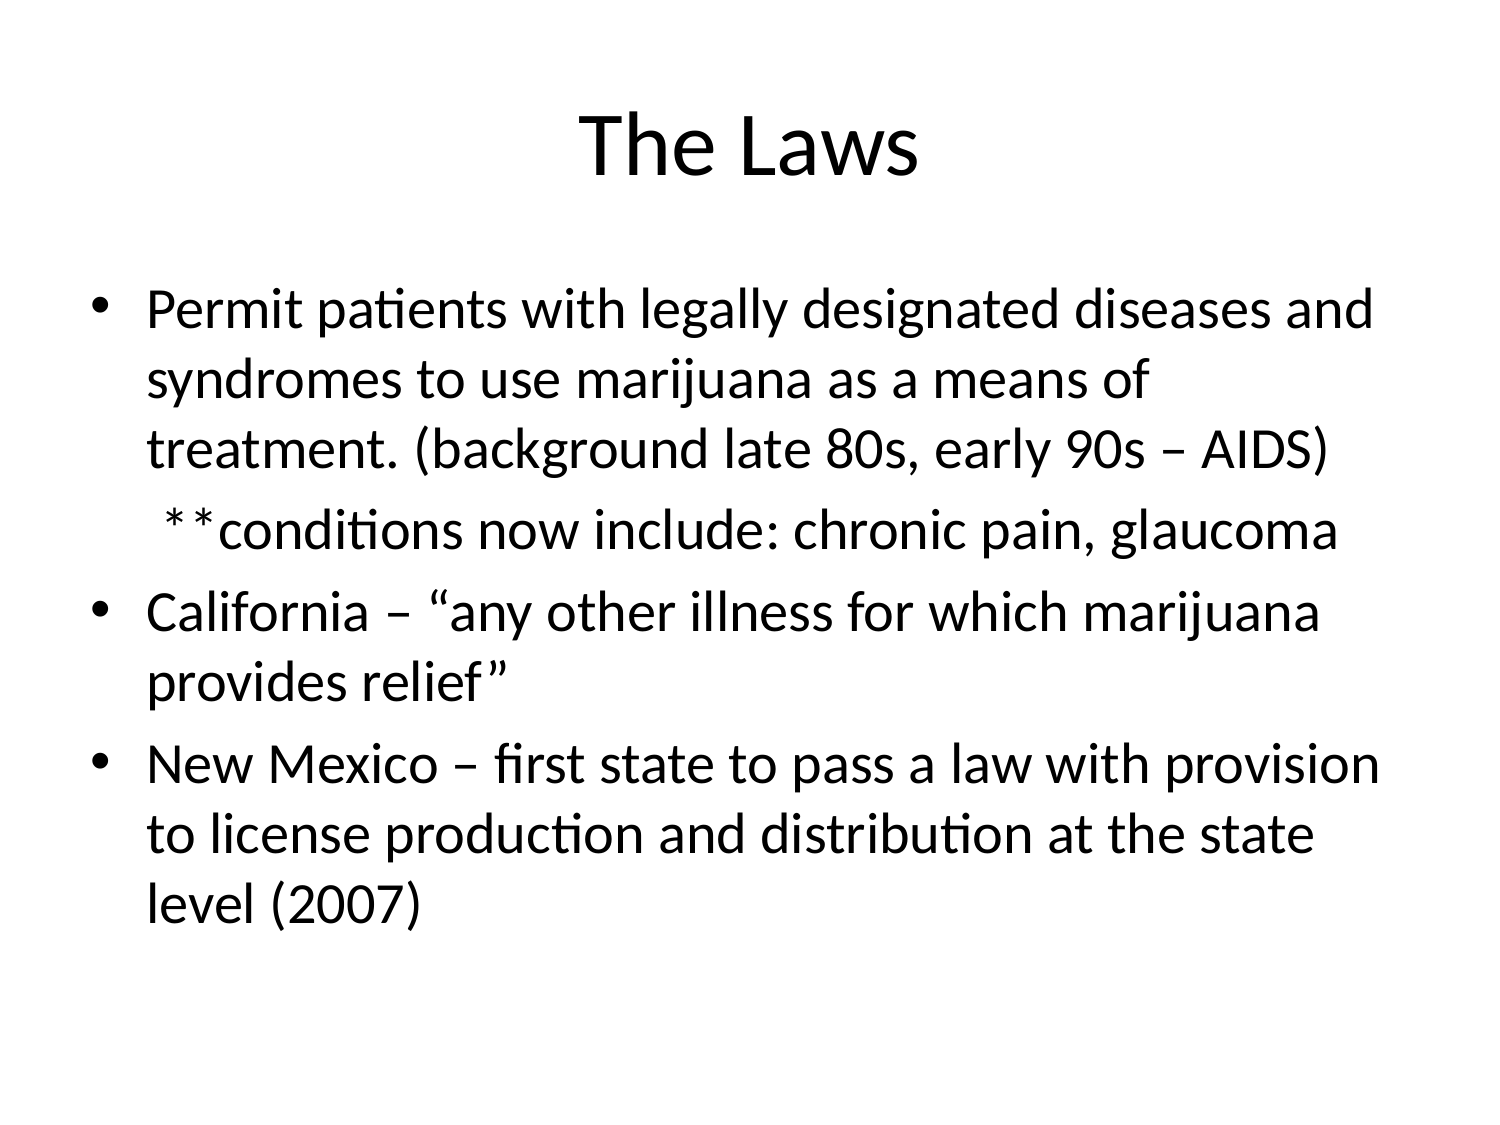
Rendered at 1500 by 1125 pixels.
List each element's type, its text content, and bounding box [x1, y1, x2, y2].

list Permit patients with legally designated diseases and syndromes to use marijuana as a means of treatment. (background late 80s, early 90s – AIDS) **conditions now include: chronic pain, glaucoma California – “any other illness for which marijuana provides relief” New Mexico – first state to pass a law with provision to license production and distribution at the state level (2007) [75, 262, 1425, 1005]
title The Laws [75, 45, 1425, 233]
